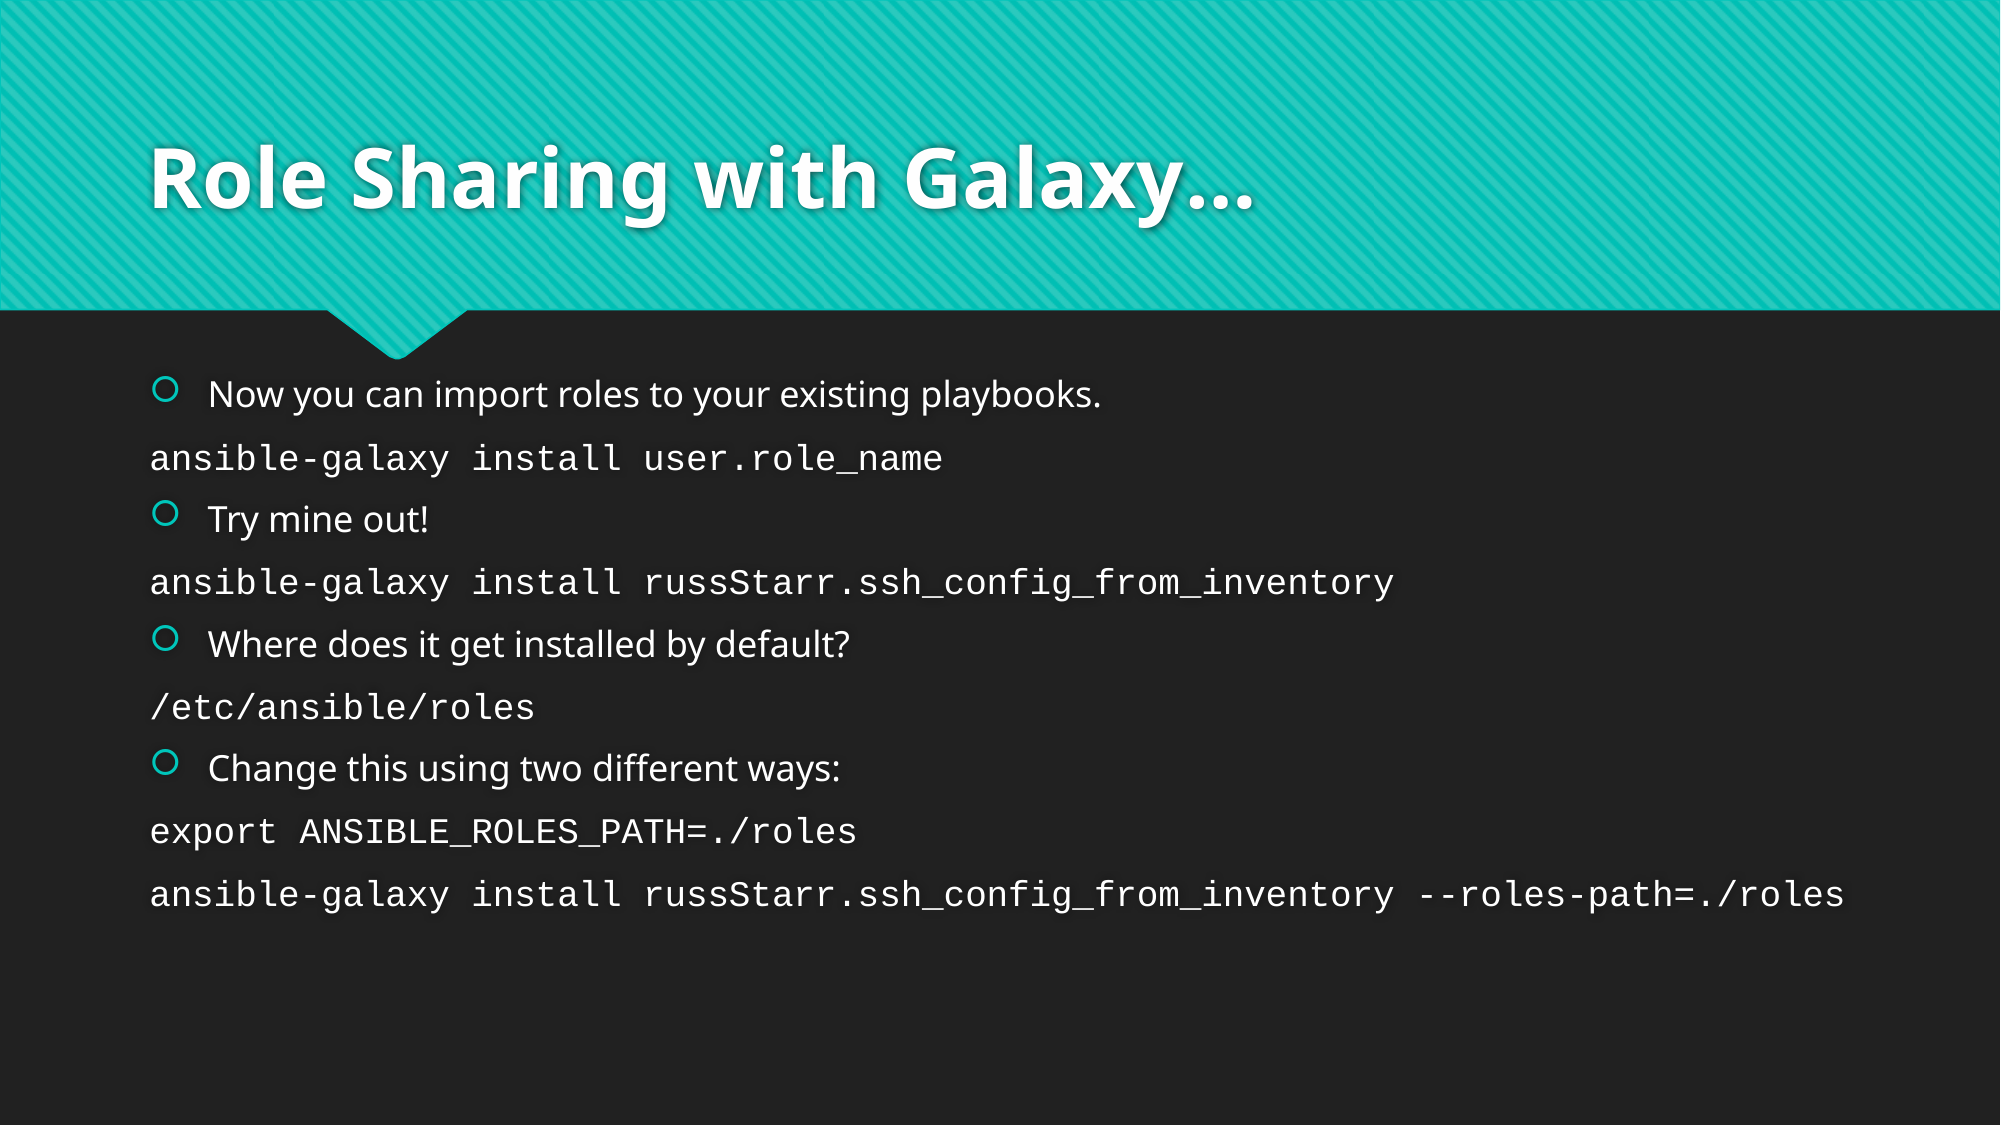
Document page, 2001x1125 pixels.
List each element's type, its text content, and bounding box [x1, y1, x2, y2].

title Role Sharing with Galaxy… [132, 73, 1868, 233]
list Now you can import roles to your existing playbooks. ansible-galaxy install user.role_name Try mine out! ansible-galaxy install russStarr.ssh_config_from_inventory Where does it get installed by default? /etc/ansible/roles Change this using two different ways: export ANSIBLE_ROLES_PATH=./roles ansible-galaxy install russStarr.ssh_config_from_inventory --roles-path=./roles [134, 364, 1866, 962]
